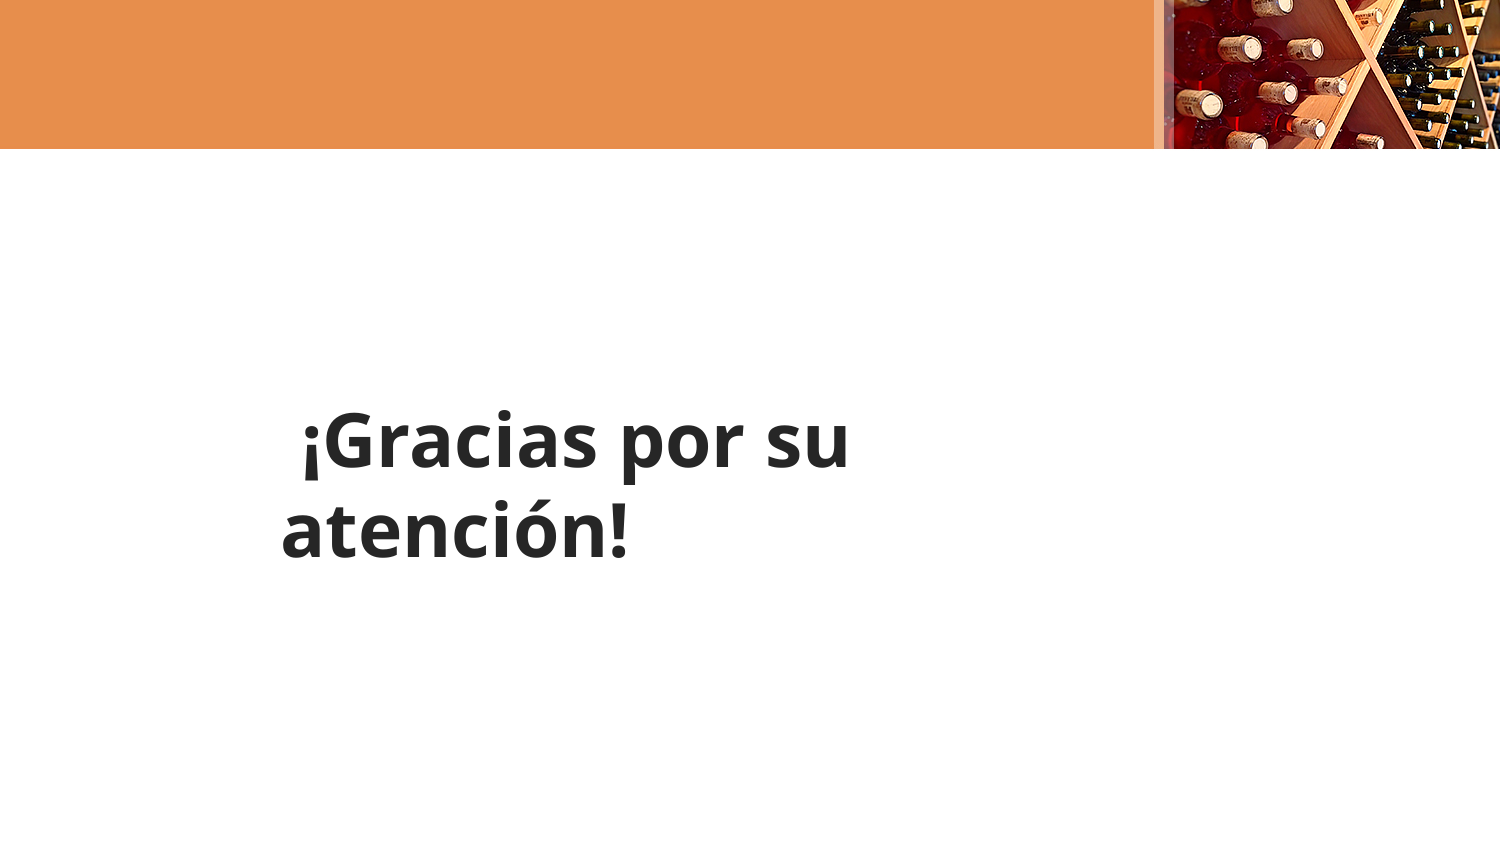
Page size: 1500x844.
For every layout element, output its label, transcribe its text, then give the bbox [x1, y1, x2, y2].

picture [0, 0, 1500, 844]
title ¡Gracias por su atención! [265, 410, 1211, 556]
